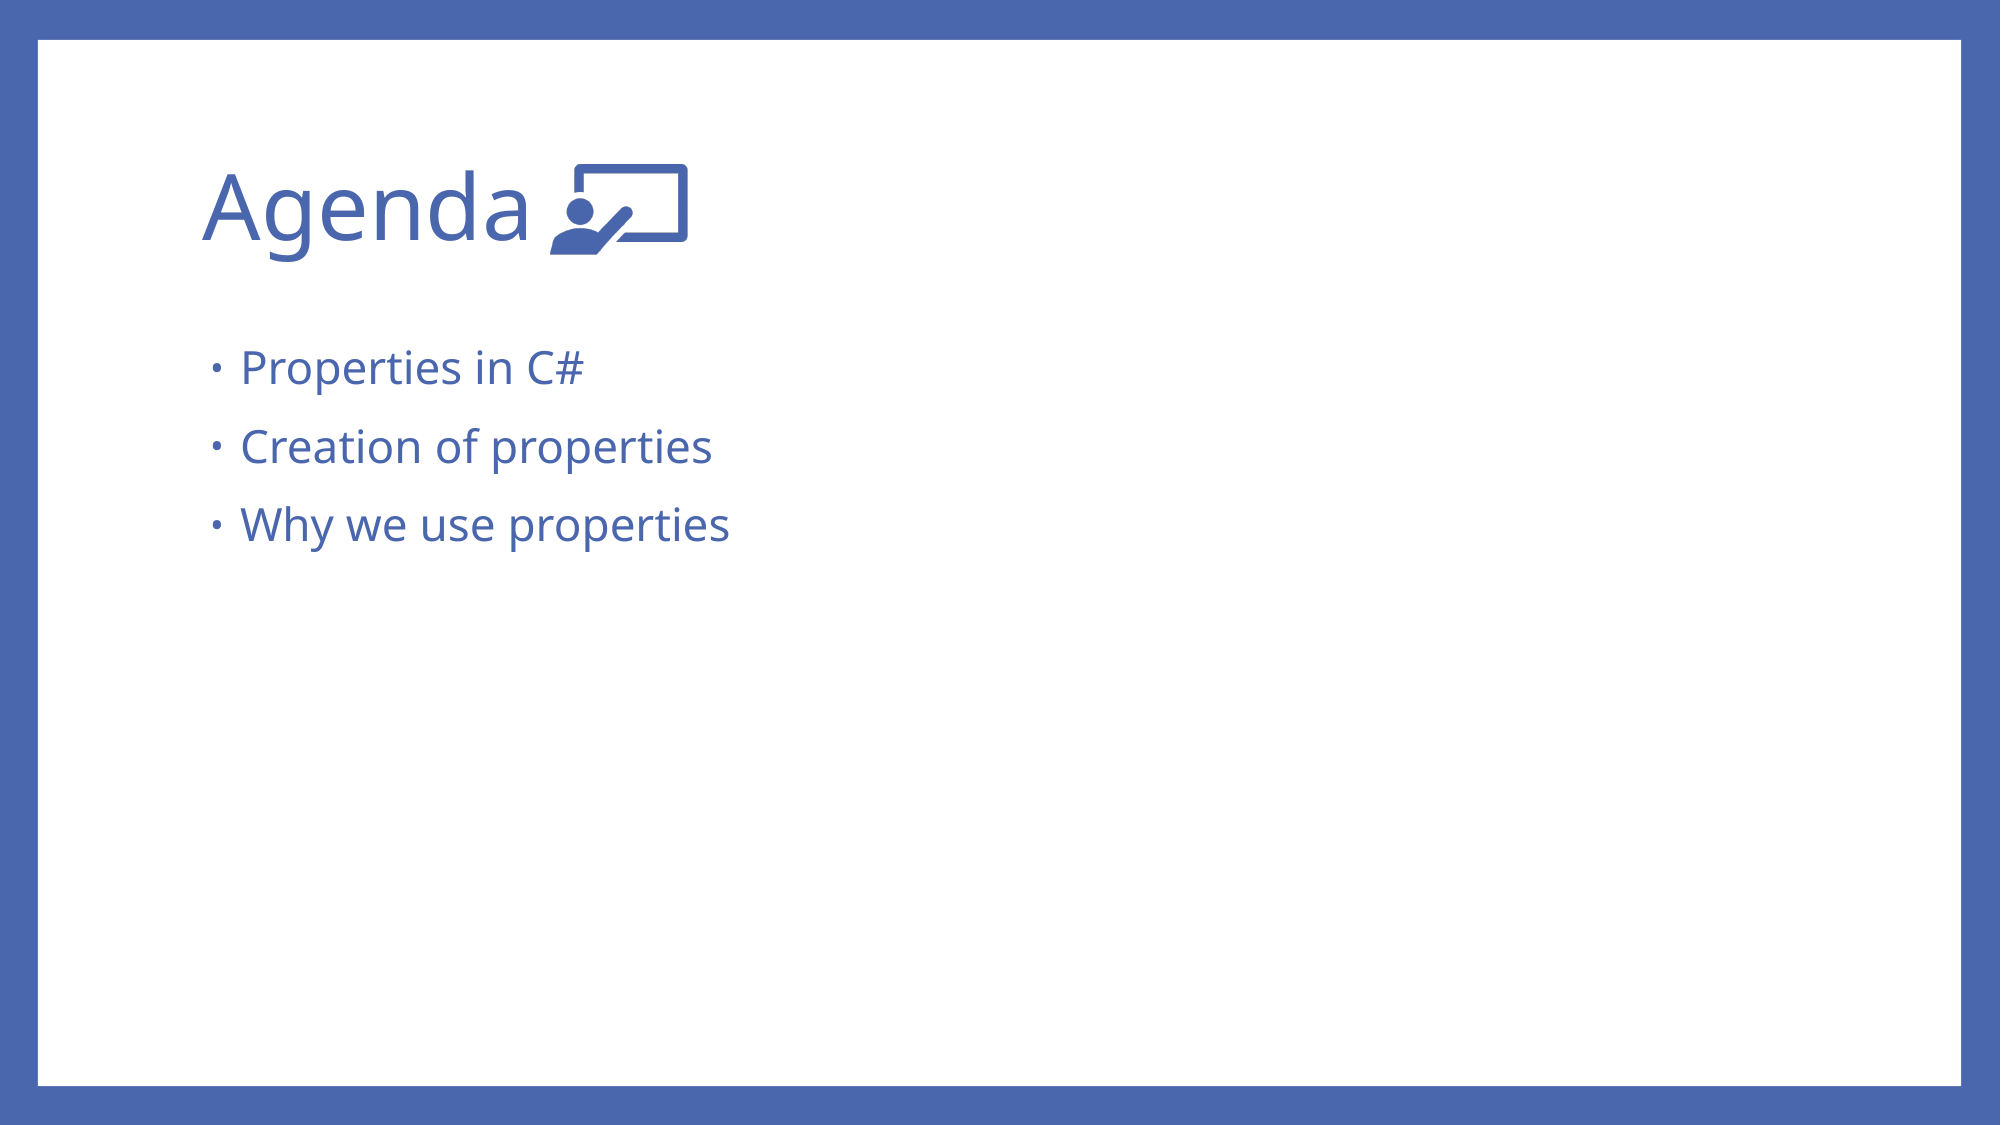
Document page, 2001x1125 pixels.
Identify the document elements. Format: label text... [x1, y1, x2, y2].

title Agenda [187, 99, 1808, 323]
picture [542, 133, 694, 285]
list Properties in C# Creation of properties Why we use properties [187, 337, 1808, 1000]
